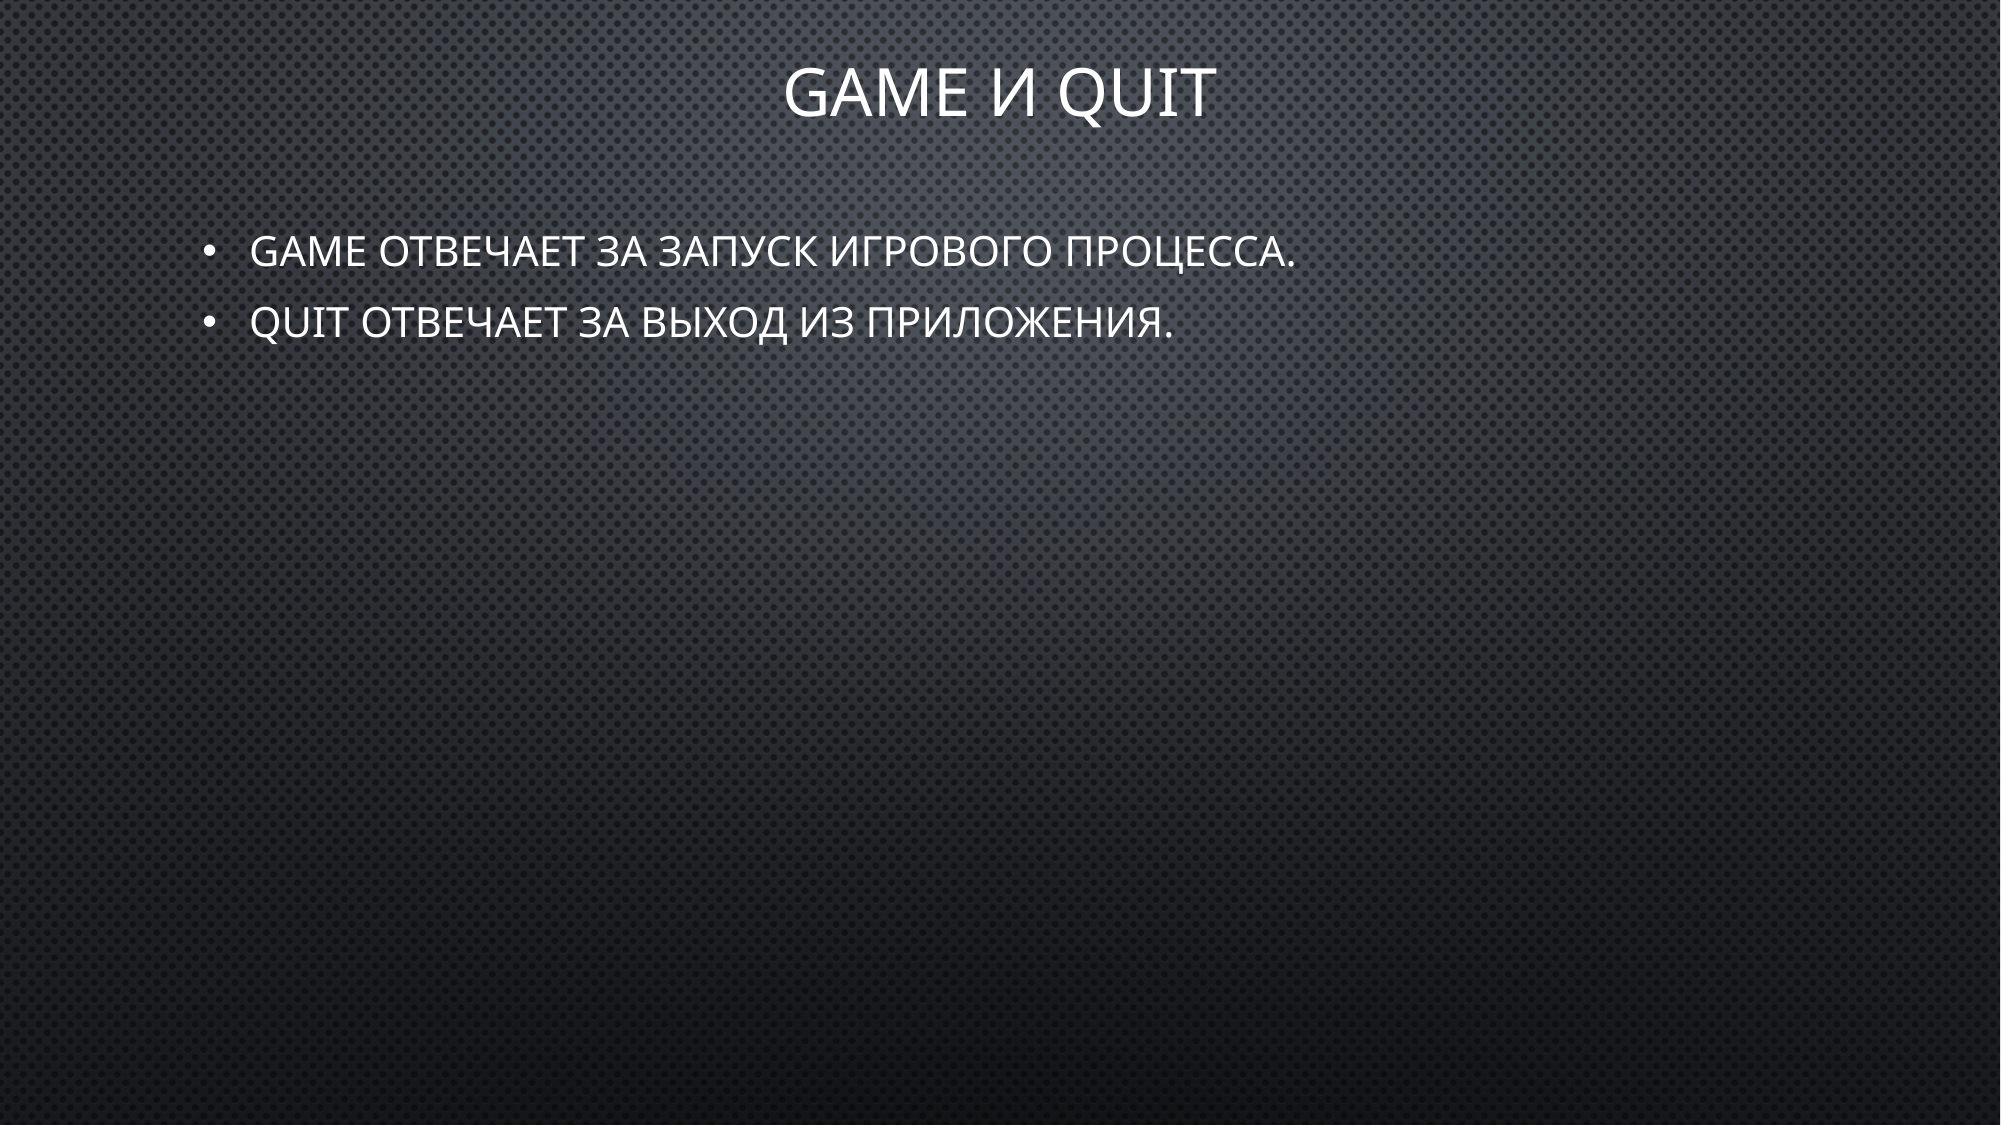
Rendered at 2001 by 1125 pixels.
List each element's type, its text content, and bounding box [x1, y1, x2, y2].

title Game и Quit [187, 0, 1813, 178]
list Game отвечает за запуск игрового процесса. Quit отвечает за выход из приложения. [187, 178, 1813, 393]
